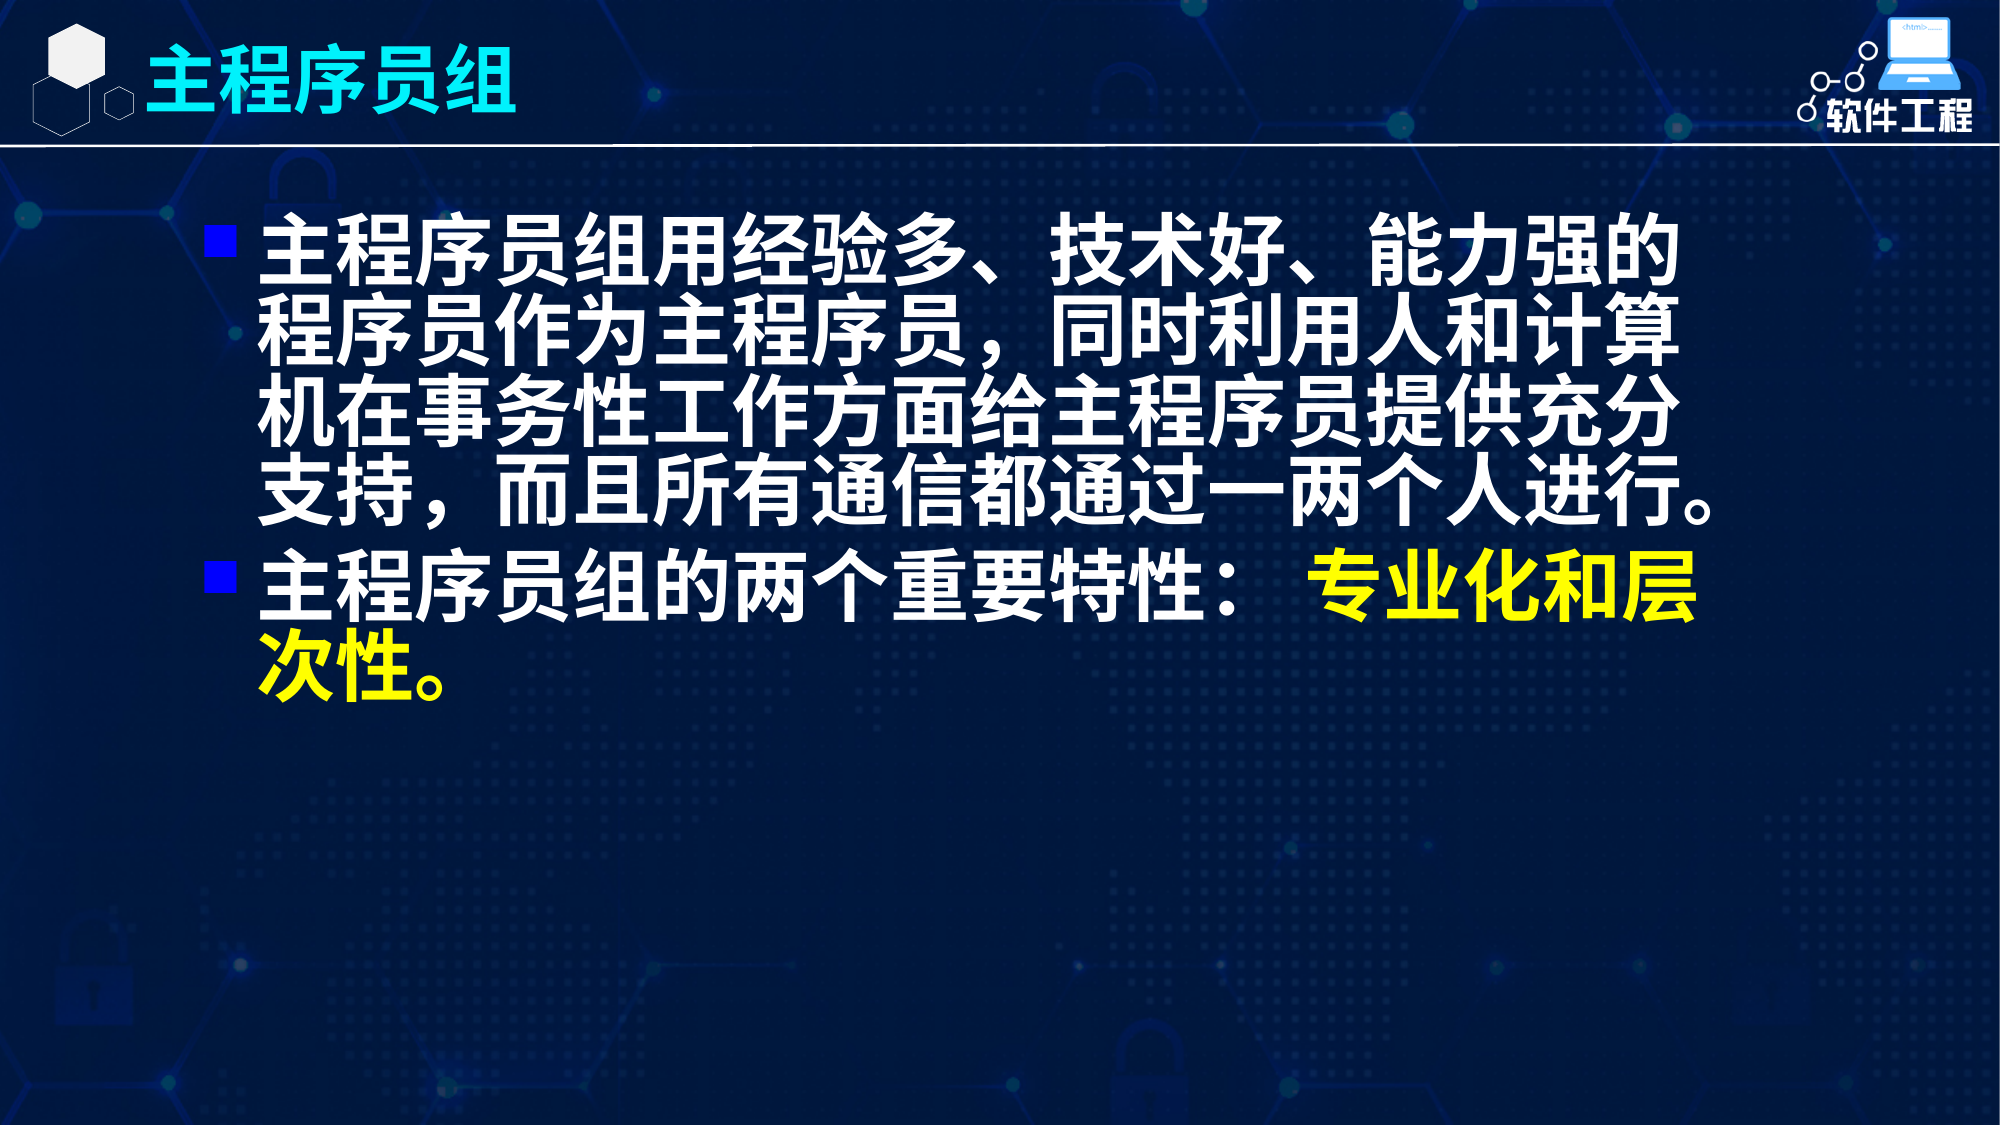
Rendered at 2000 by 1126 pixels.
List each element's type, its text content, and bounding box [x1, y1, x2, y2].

picture [0, 146, 2000, 1125]
picture [0, 0, 2000, 145]
text_box 主程序员组 [125, 19, 1476, 136]
list 主程序员组用经验多、技术好、能力强的程序员作为主程序员，同时利用人和计算机在事务性工作方面给主程序员提供充分支持，而且所有通信都通过一两个人进行。 主程序员组的两个重要特性： 专业化和层次性。 [184, 208, 1733, 1035]
